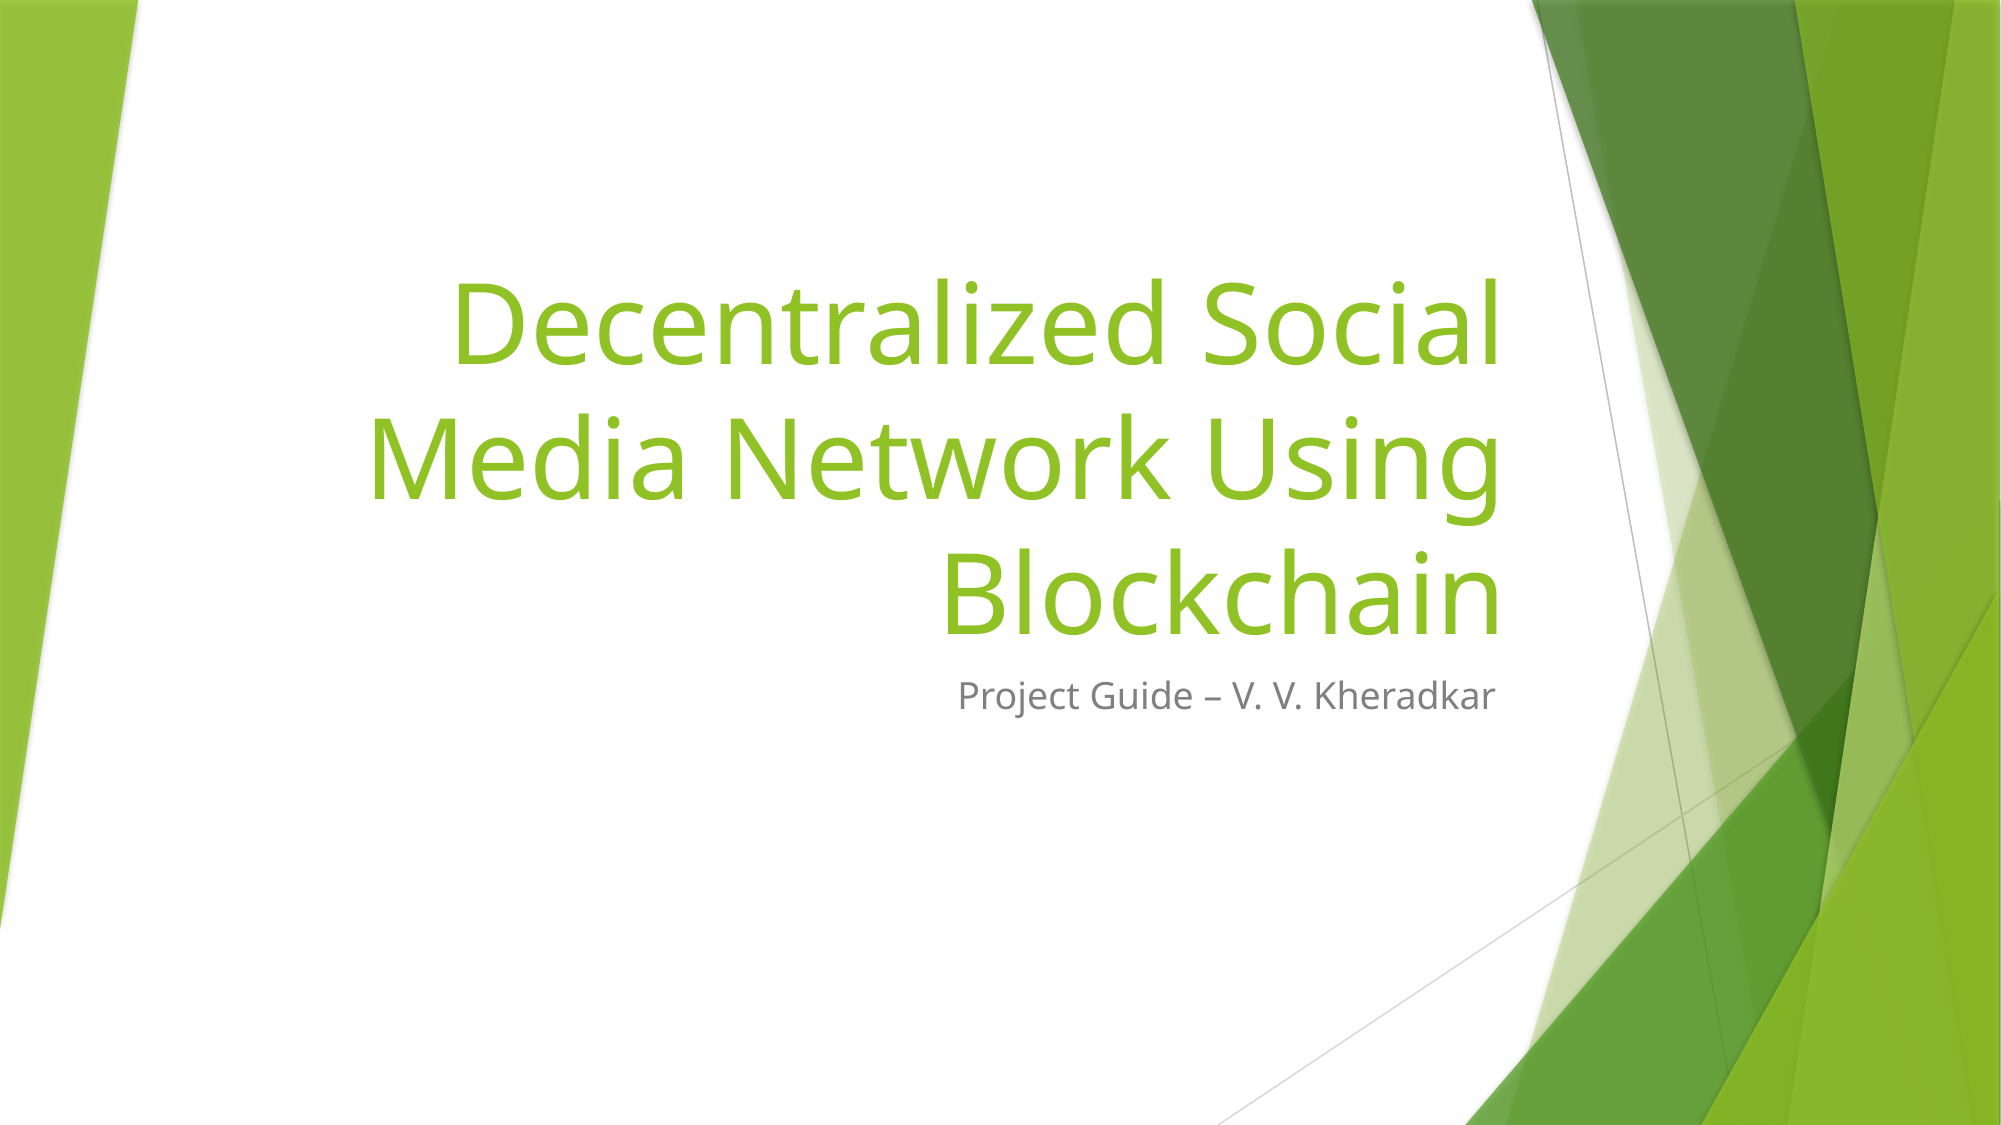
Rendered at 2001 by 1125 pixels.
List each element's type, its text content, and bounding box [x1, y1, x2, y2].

subtitle Project Guide – V. V. Kheradkar [247, 664, 1522, 845]
title Decentralized Social Media Network Using Blockchain [247, 394, 1522, 664]
